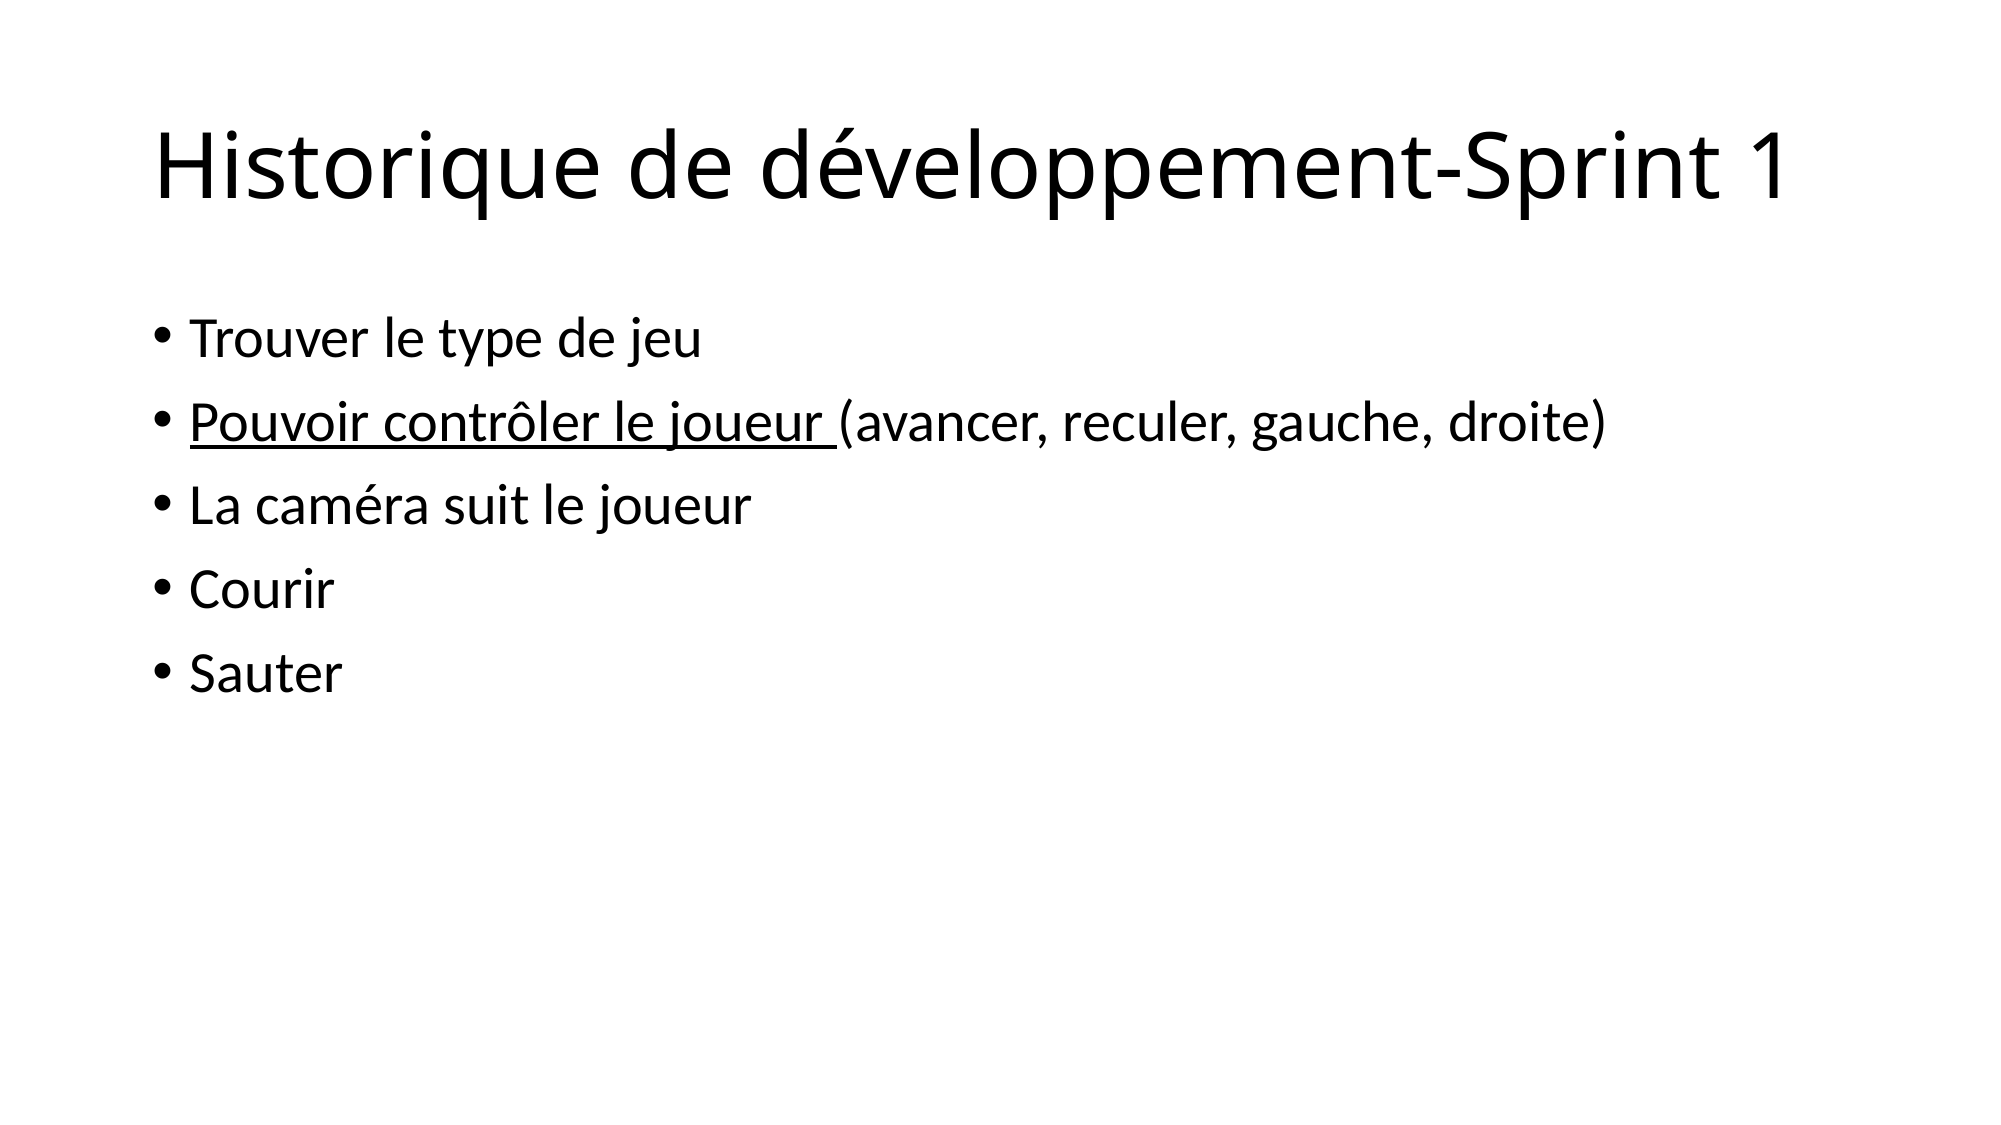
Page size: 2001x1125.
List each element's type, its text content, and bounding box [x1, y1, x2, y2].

title Historique de développement-Sprint 1 [137, 59, 1863, 278]
list Trouver le type de jeu Pouvoir contrôler le joueur (avancer, reculer, gauche, droite) La caméra suit le joueur Courir Sauter [137, 299, 1863, 1014]
